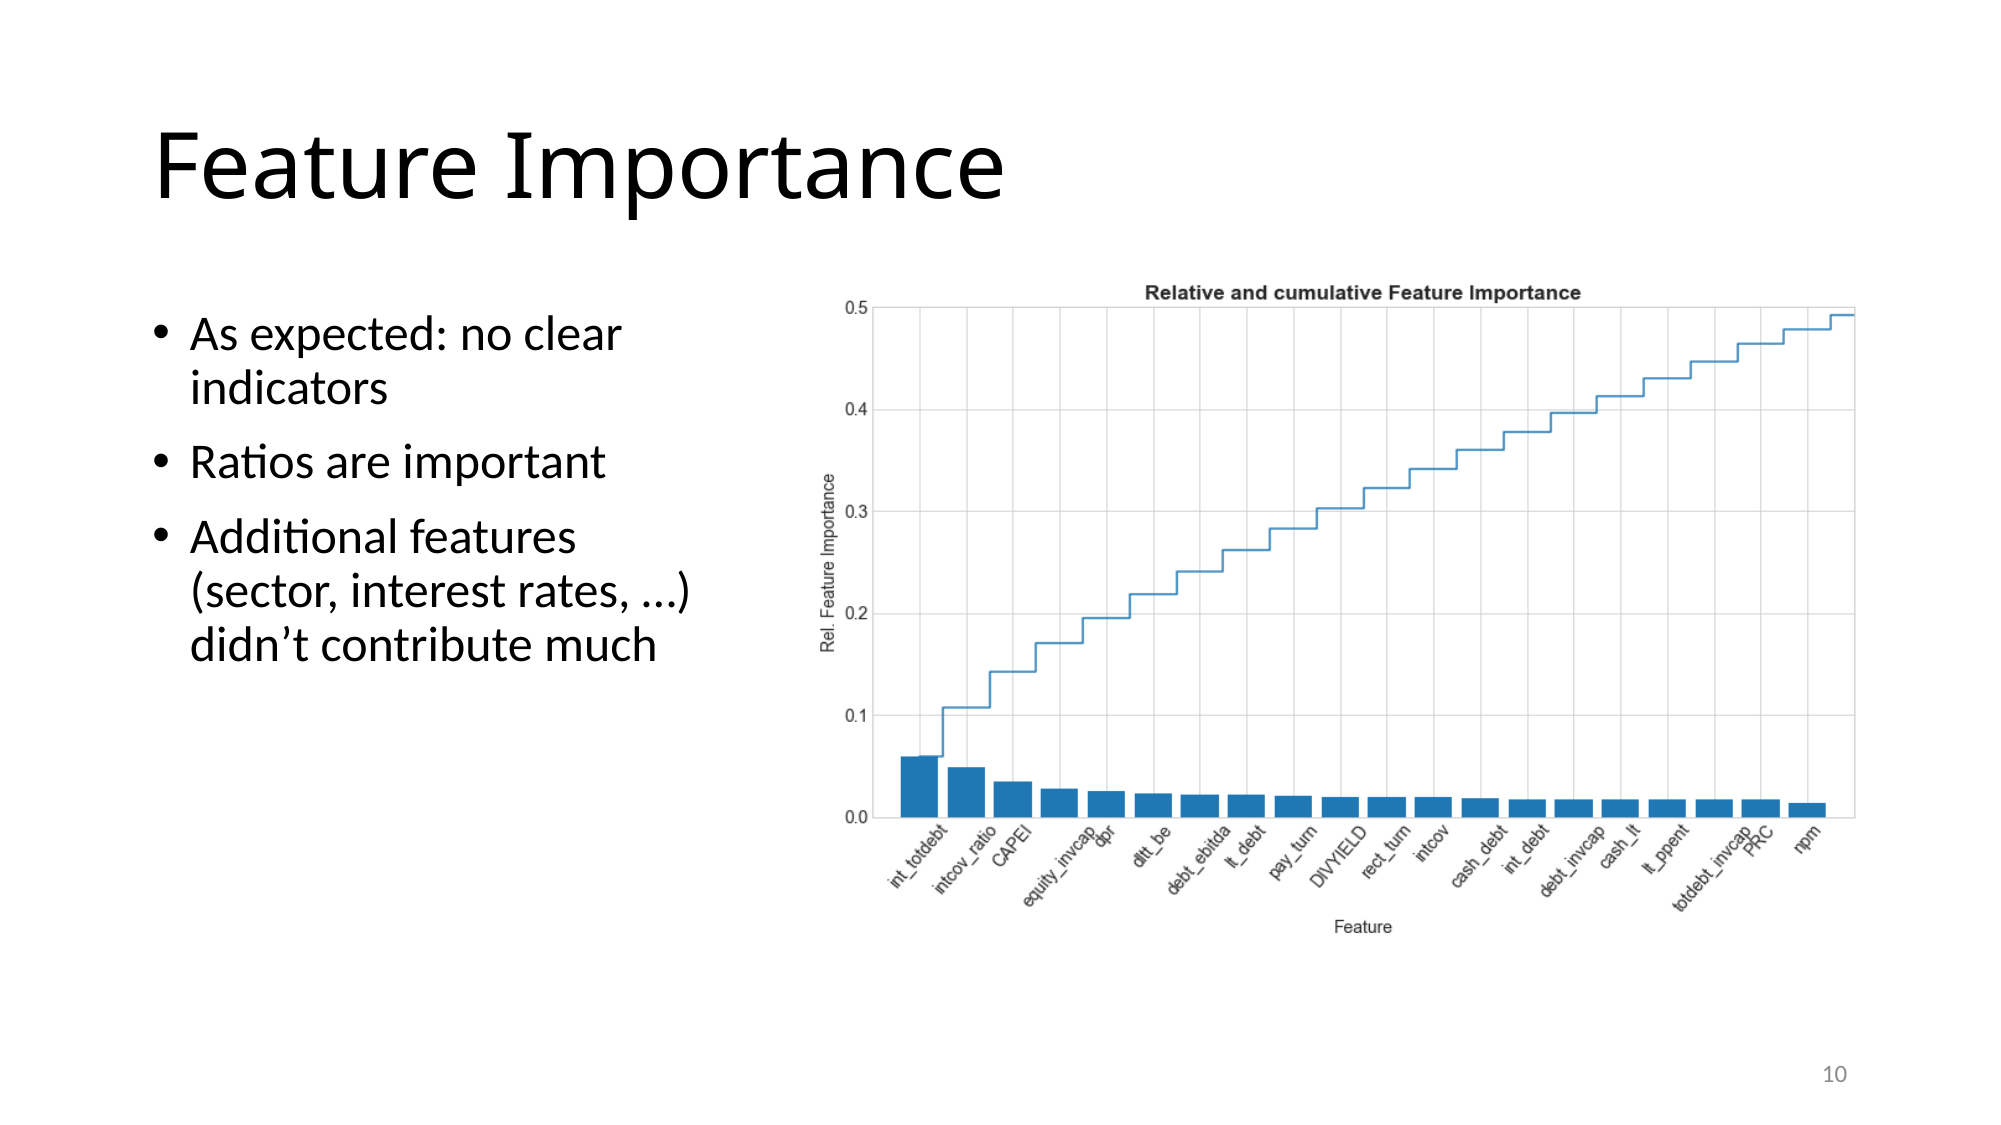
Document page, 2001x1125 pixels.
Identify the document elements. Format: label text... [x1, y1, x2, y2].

list As expected: no clear indicators Ratios are important Additional features (sector, interest rates, …) didn’t contribute much [137, 299, 730, 1014]
title Feature Importance [137, 59, 1863, 278]
slide_number 10 [1412, 1042, 1863, 1103]
picture [813, 277, 1863, 945]
